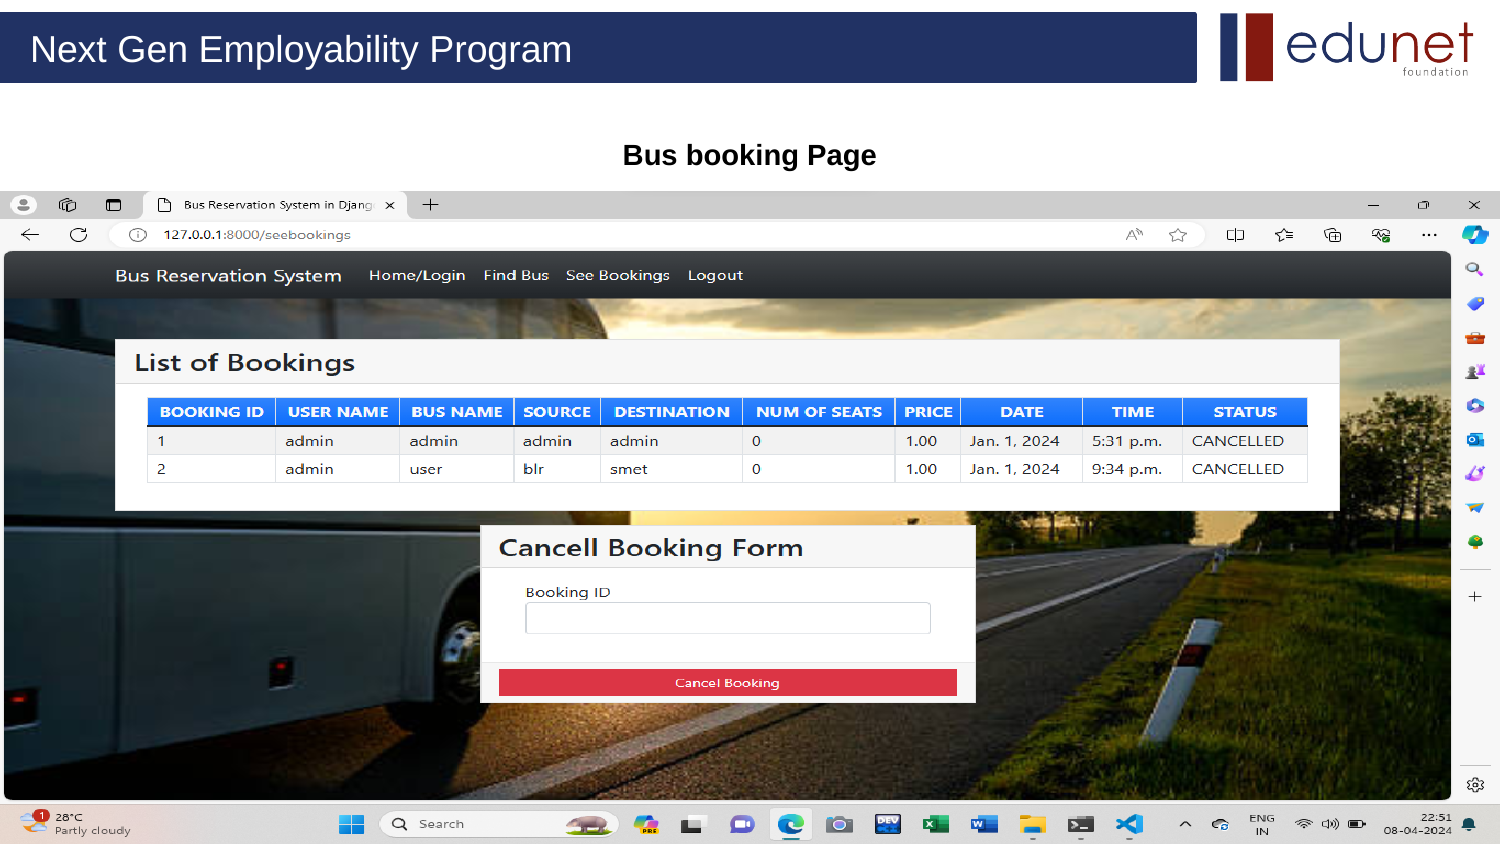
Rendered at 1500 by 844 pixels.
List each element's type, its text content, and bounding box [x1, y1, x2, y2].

title Bus booking Page [103, 98, 1397, 189]
picture [1279, 14, 1482, 83]
picture [0, 191, 1500, 844]
